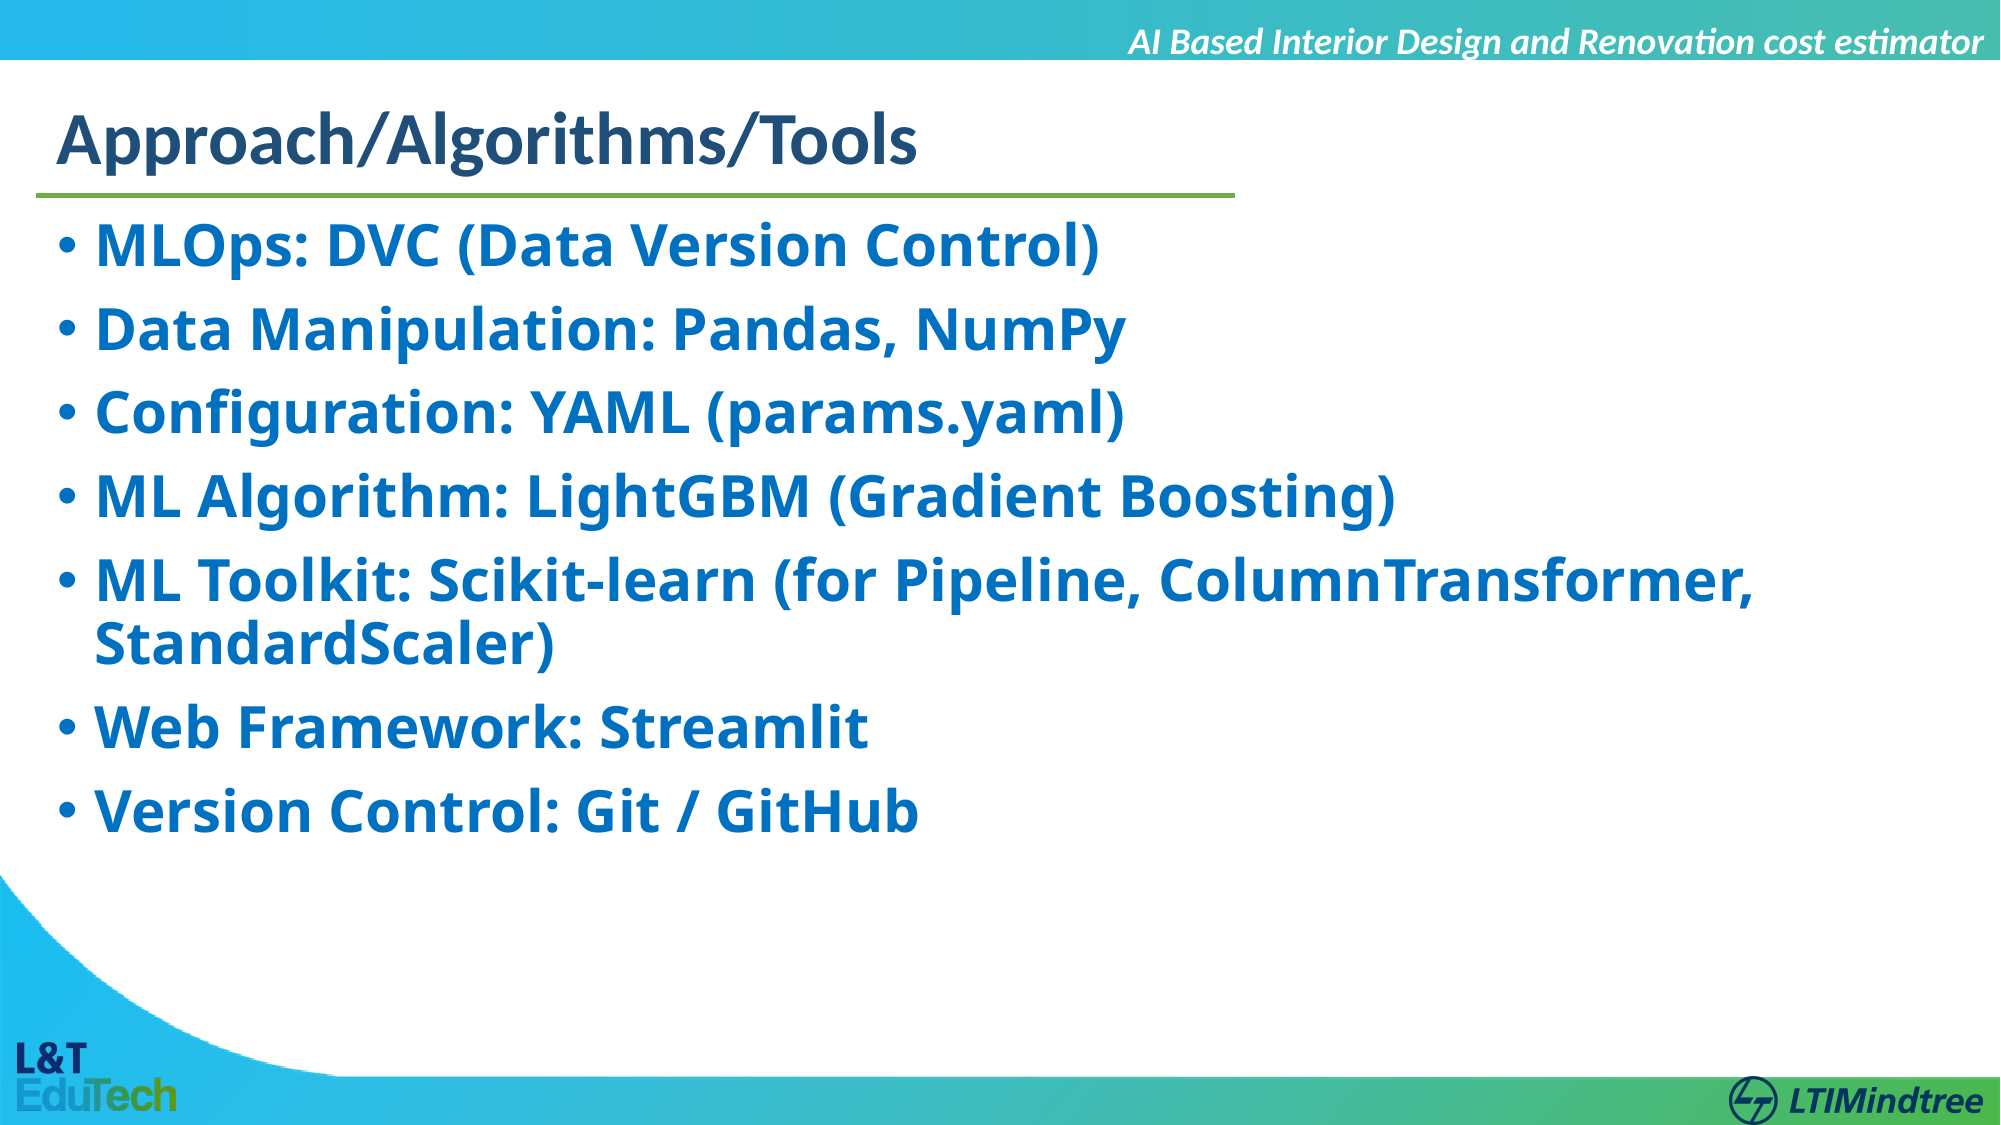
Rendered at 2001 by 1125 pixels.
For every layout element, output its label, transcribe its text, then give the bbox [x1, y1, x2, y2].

list MLOps: DVC (Data Version Control) Data Manipulation: Pandas, NumPy Configuration: YAML (params.yaml) ML Algorithm: LightGBM (Gradient Boosting) ML Toolkit: Scikit-learn (for Pipeline, ColumnTransformer, StandardScaler) Web Framework: Streamlit Version Control: Git / GitHub [41, 208, 1785, 889]
text_box AI Based Interior Design and Renovation cost estimator [999, 9, 2000, 114]
picture [0, 875, 2000, 1125]
text_box Approach/Algorithms/Tools [41, 82, 1785, 188]
